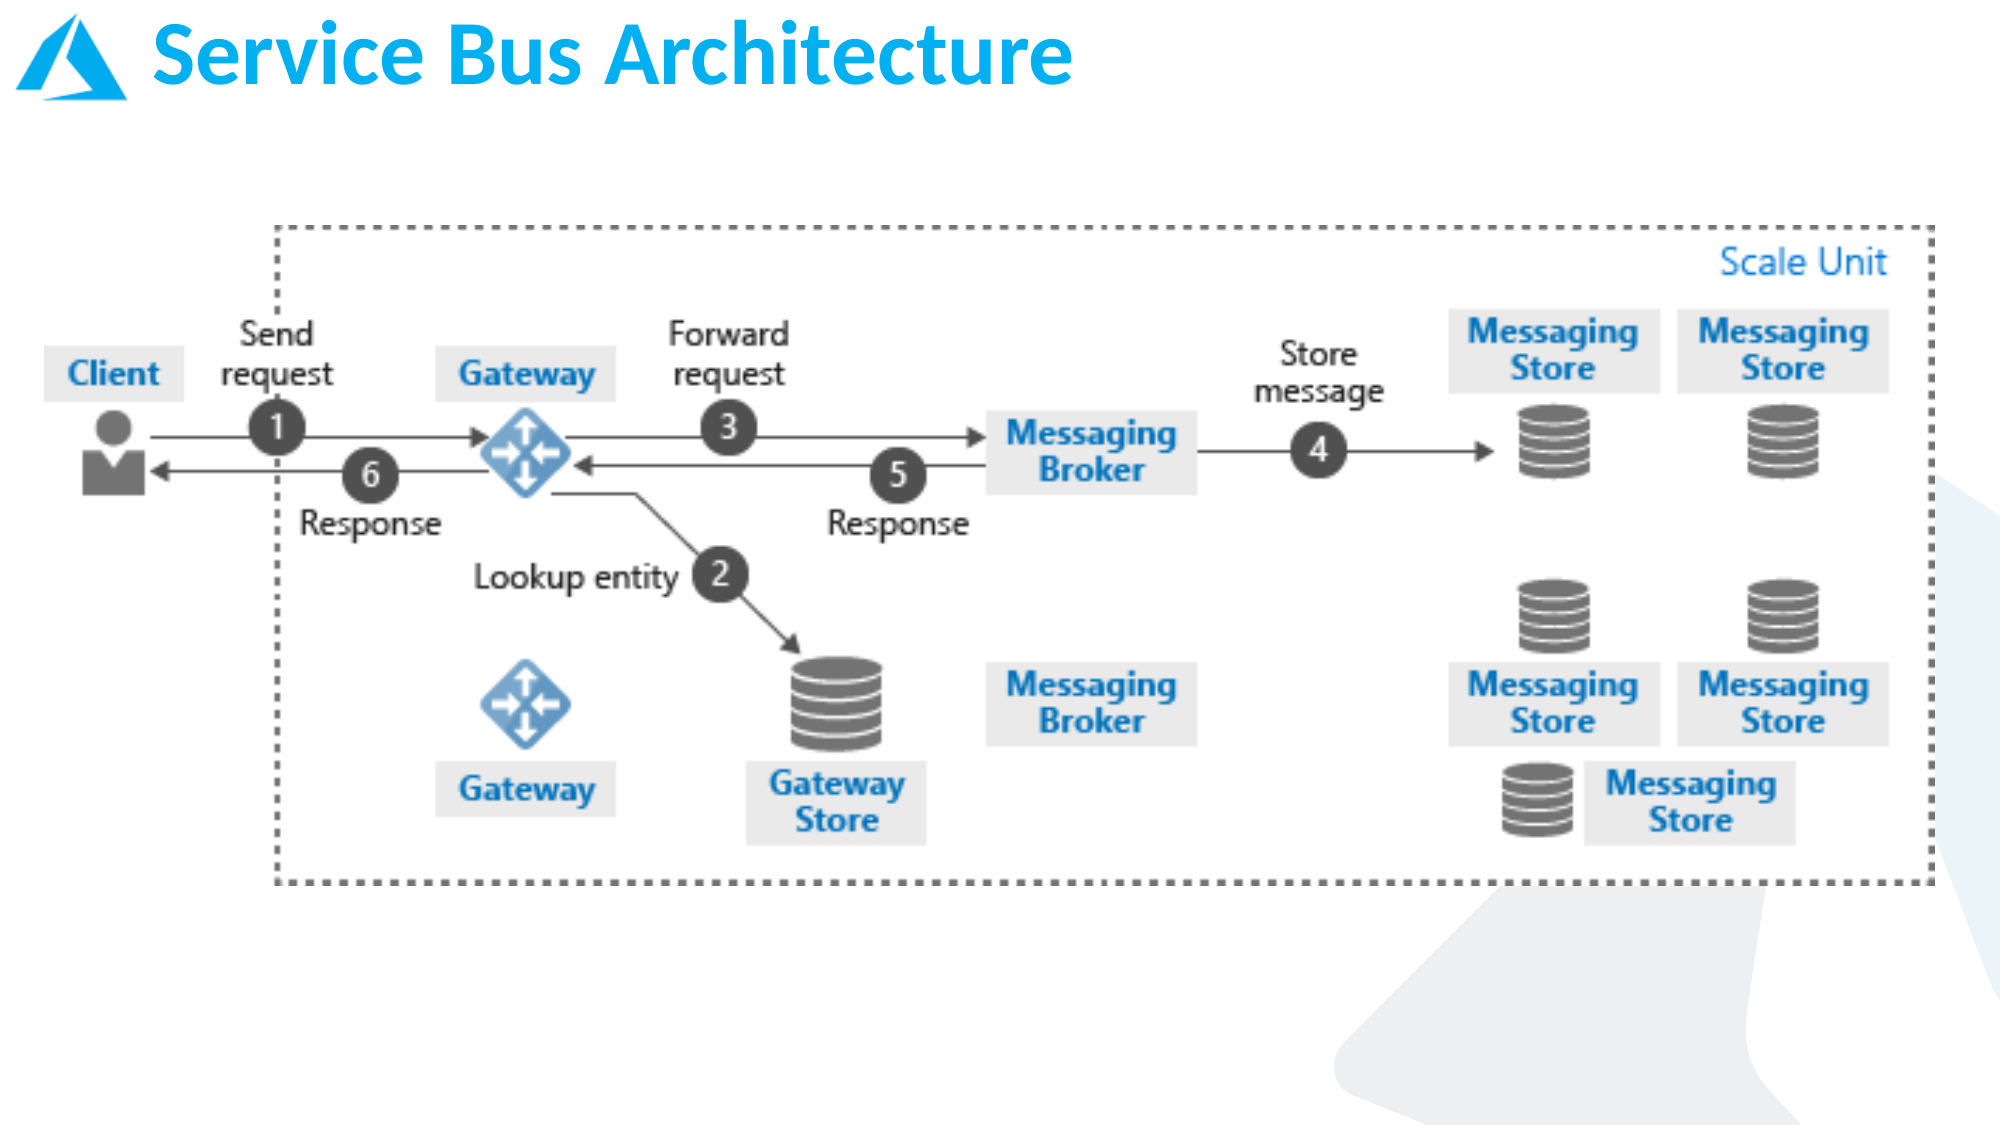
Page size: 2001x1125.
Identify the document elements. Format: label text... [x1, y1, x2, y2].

picture [44, 225, 1935, 886]
picture [9, 8, 137, 110]
title Service Bus Architecture [137, 0, 1838, 119]
